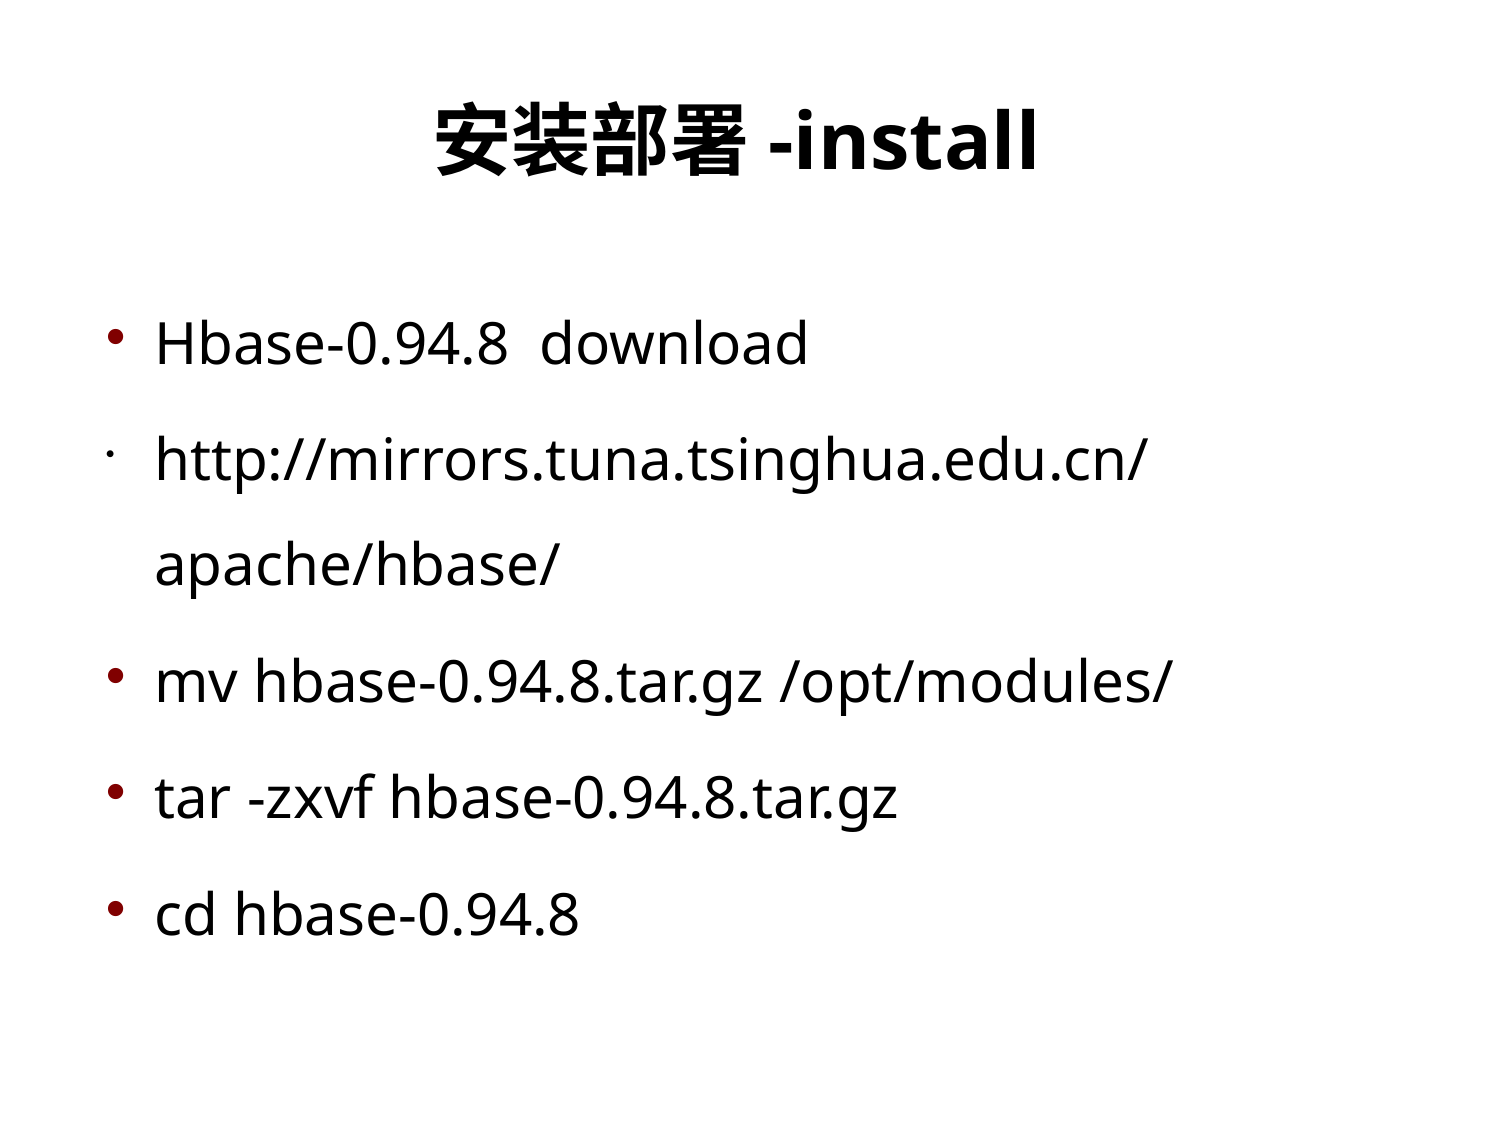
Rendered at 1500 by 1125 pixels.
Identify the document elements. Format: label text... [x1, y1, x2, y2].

title 安装部署-install [120, 44, 1353, 233]
list Hbase-0.94.8 download http://mirrors.tuna.tsinghua.edu.cn/apache/hbase/ mv hbase-0.94.8.tar.gz /opt/modules/ tar -zxvf hbase-0.94.8.tar.gz cd hbase-0.94.8 [75, 263, 1286, 916]
